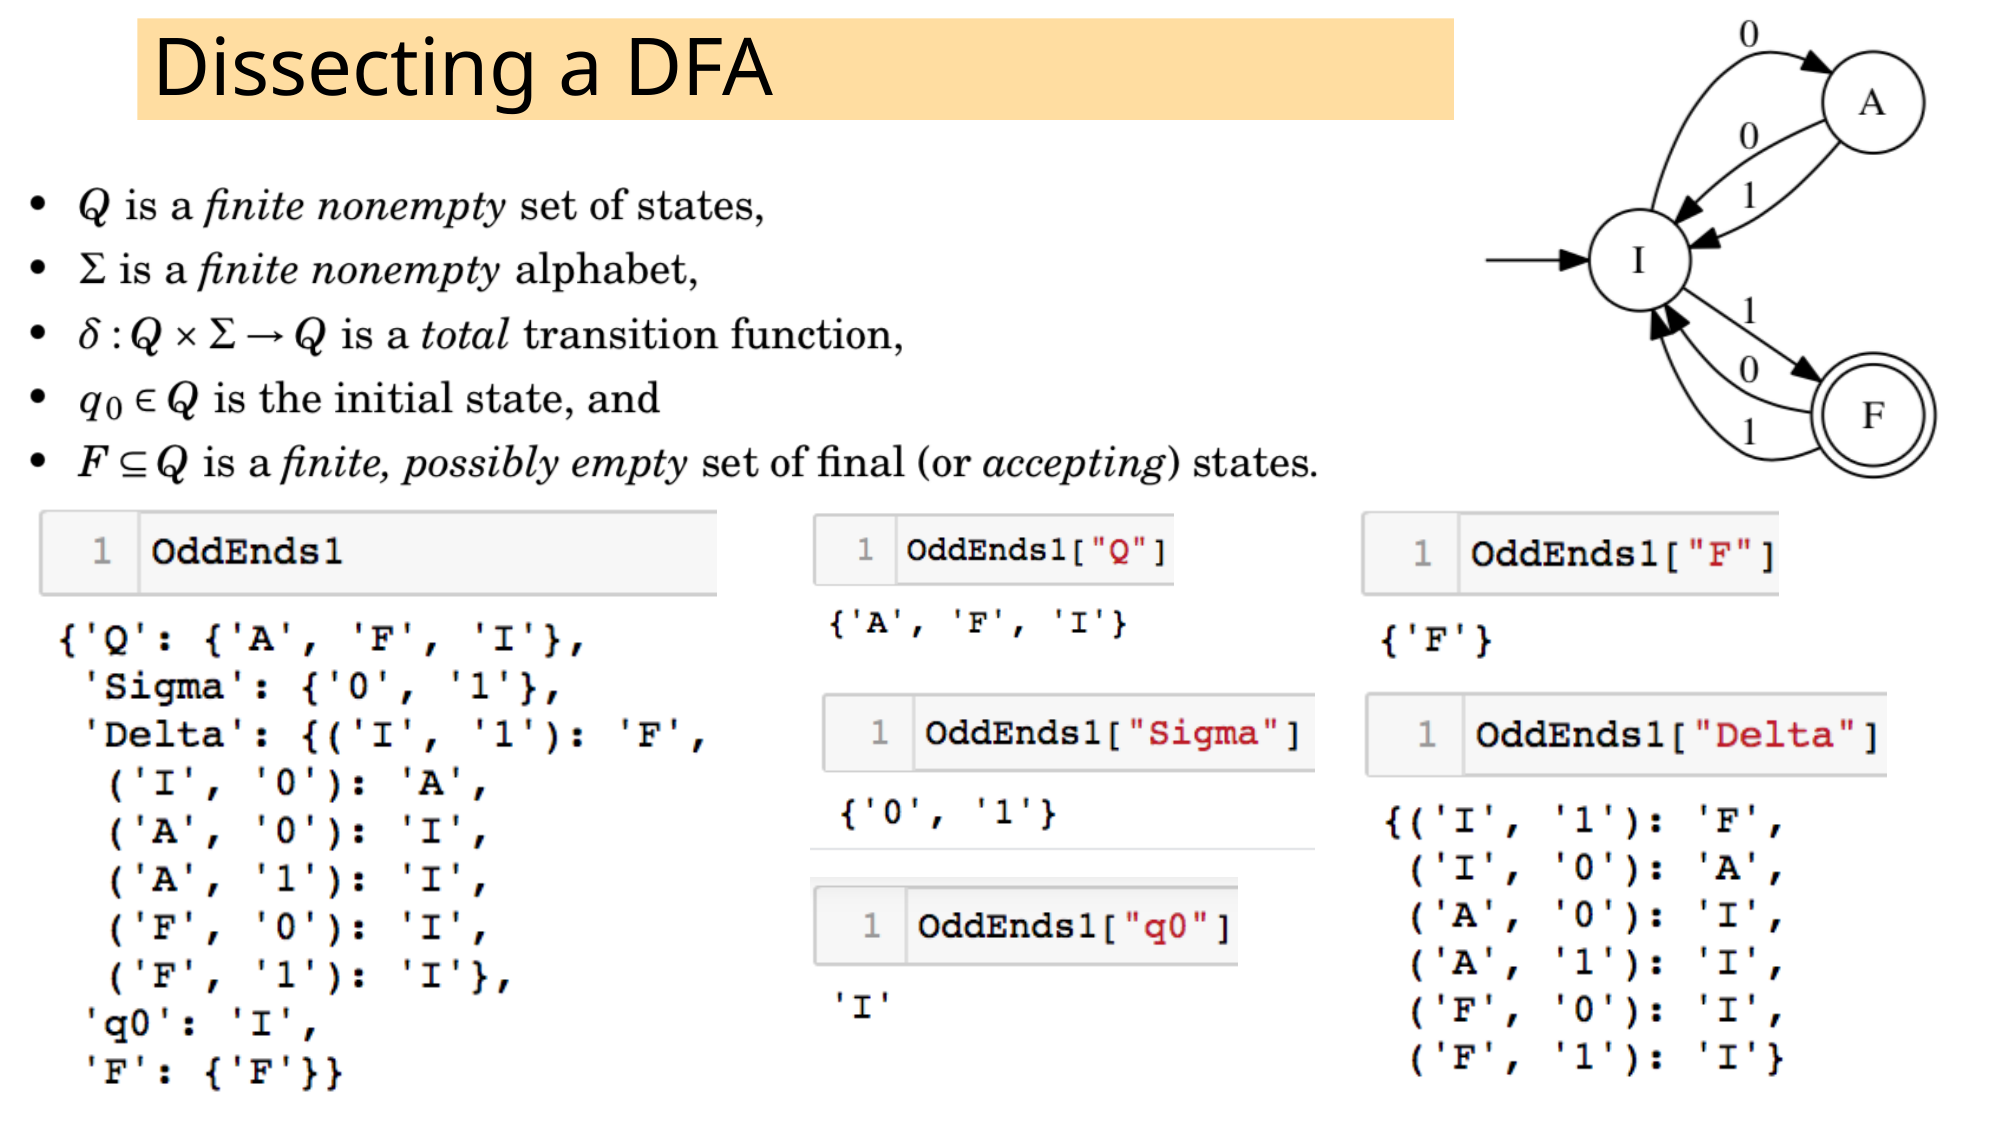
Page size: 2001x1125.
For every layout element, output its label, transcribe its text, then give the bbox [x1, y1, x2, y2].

picture [1354, 504, 1779, 676]
picture [1454, 10, 1950, 492]
picture [1354, 681, 1887, 1092]
picture [810, 681, 1315, 852]
picture [0, 173, 1322, 1109]
title Dissecting a DFA [137, 18, 1454, 120]
picture [810, 504, 1174, 657]
picture [810, 877, 1238, 1040]
